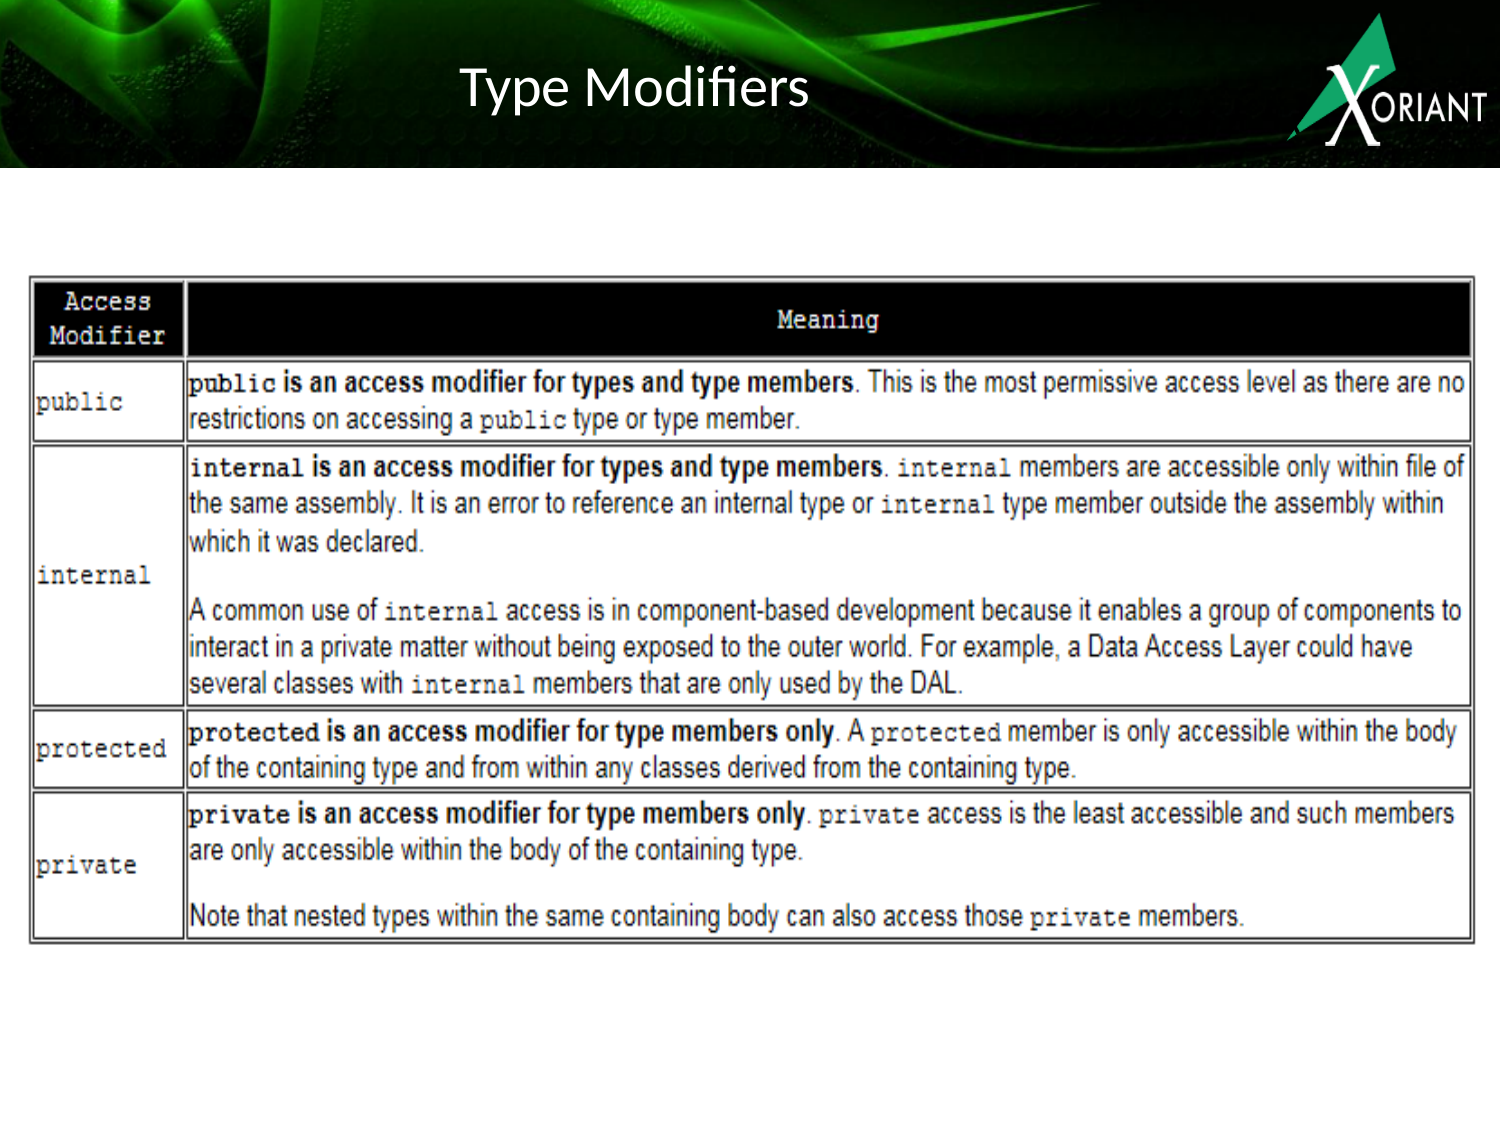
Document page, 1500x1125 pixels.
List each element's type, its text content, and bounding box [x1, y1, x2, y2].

picture [24, 249, 1488, 963]
title Type Modifiers [0, 0, 1270, 168]
picture [1270, 0, 1499, 168]
